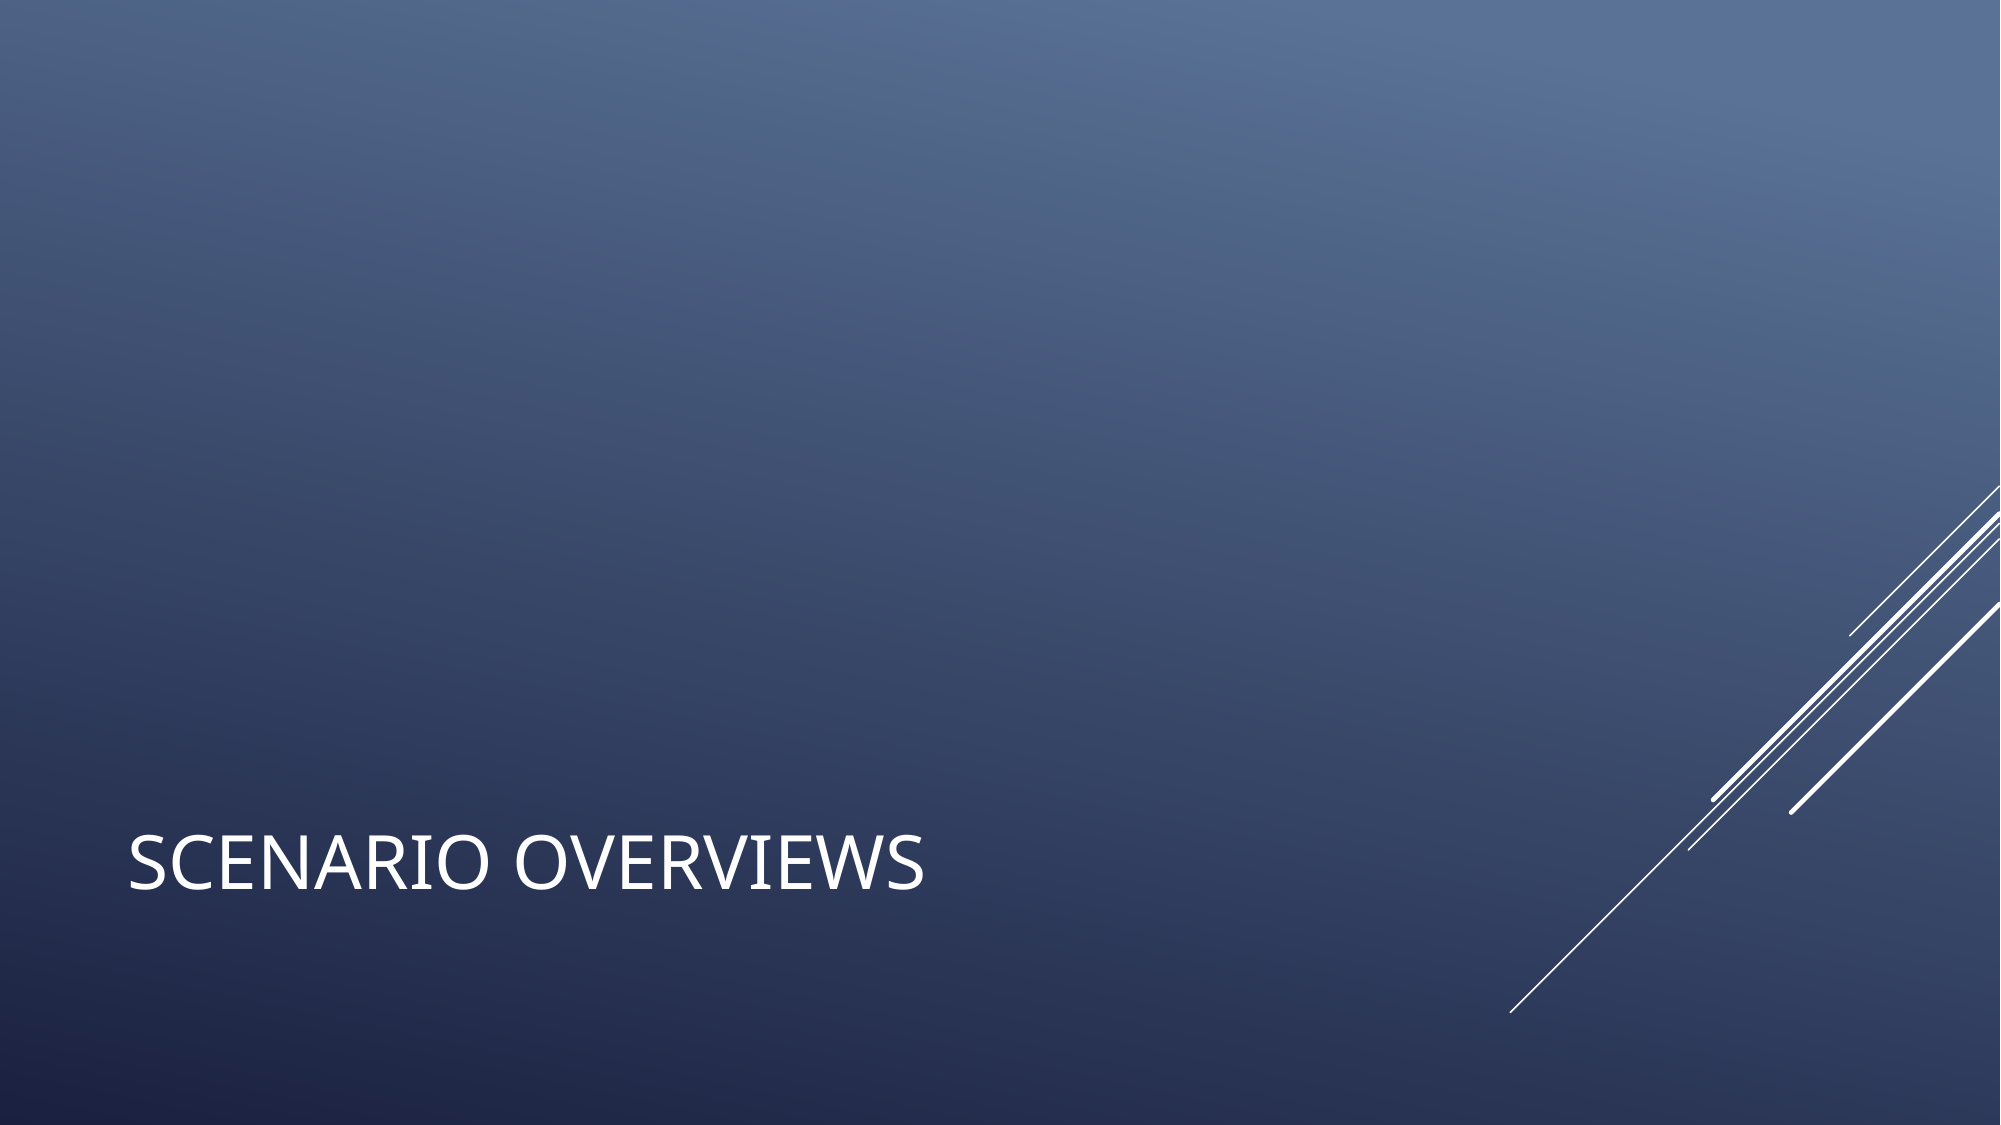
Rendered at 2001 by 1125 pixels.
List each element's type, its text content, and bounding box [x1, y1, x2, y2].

title Scenario overviews [112, 736, 1513, 984]
